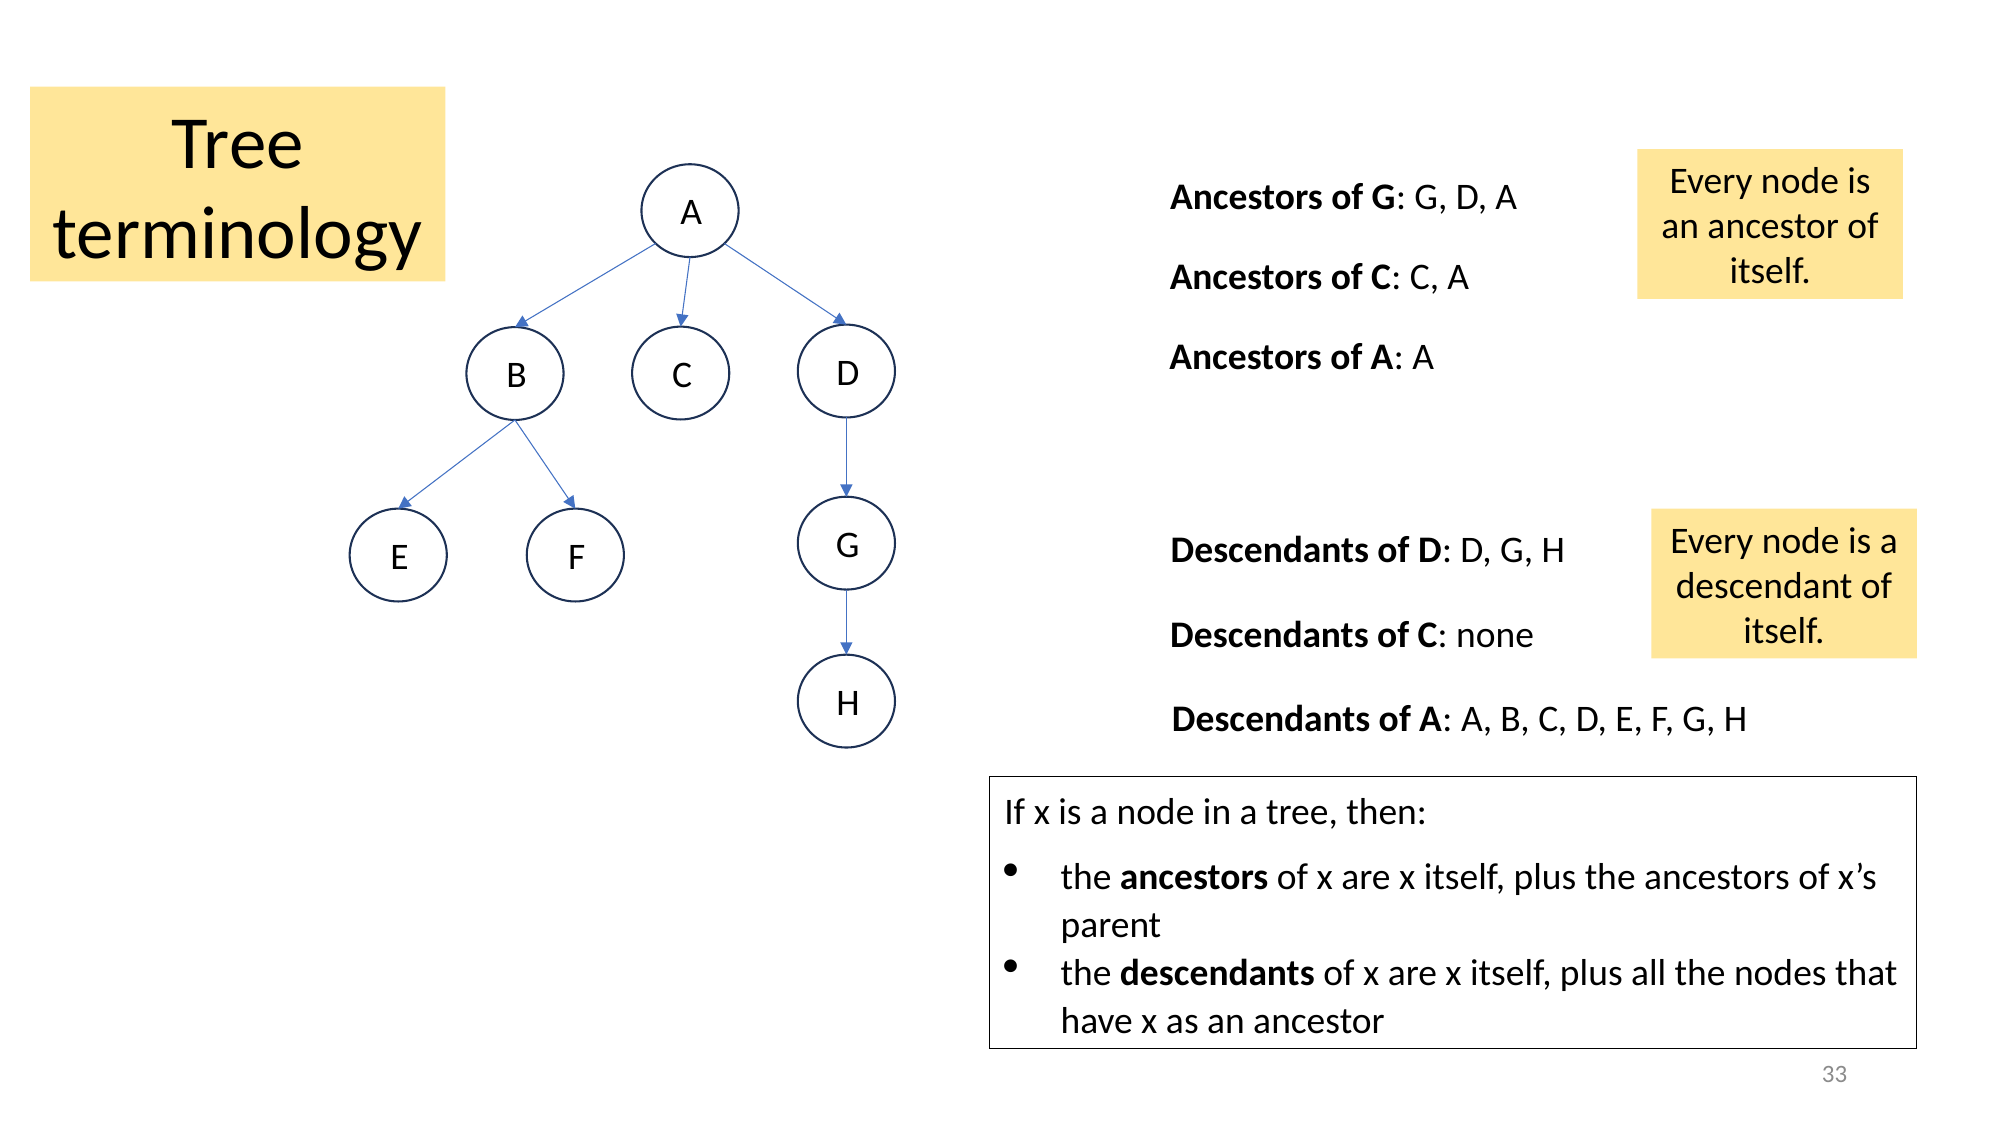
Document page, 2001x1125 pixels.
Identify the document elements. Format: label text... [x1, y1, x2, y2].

text_box Every node is a descendant of itself. [1651, 508, 1917, 659]
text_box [606, 326, 758, 420]
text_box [772, 654, 924, 748]
text_box Descendants of A: A, B, C, D, E, F, G, H [1157, 686, 1763, 747]
slide_number 33 [1412, 1042, 1863, 1103]
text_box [615, 164, 768, 258]
text_box Descendants of D: D, G, H [1155, 517, 1581, 578]
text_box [514, 419, 576, 509]
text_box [514, 243, 656, 328]
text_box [500, 508, 653, 602]
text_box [440, 327, 593, 420]
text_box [398, 419, 514, 509]
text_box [323, 508, 476, 602]
text_box Ancestors of G: G, D, A [1155, 164, 1533, 224]
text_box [772, 496, 924, 590]
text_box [680, 257, 690, 327]
text_box Descendants of C: none [1155, 602, 1550, 662]
text_box Ancestors of A: A [1154, 325, 1450, 385]
text_box Every node is an ancestor of itself. [1637, 149, 1903, 299]
text_box Tree terminology [30, 86, 446, 282]
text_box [724, 243, 847, 325]
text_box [772, 324, 924, 418]
text_box If x is a node in a tree, then: the ancestors of x are x itself, plus the ancestors of x’s parent the descendants of x are x itself, plus all the nodes that have x as an ancestor [989, 776, 1917, 1049]
text_box Ancestors of C: C, A [1155, 244, 1485, 305]
